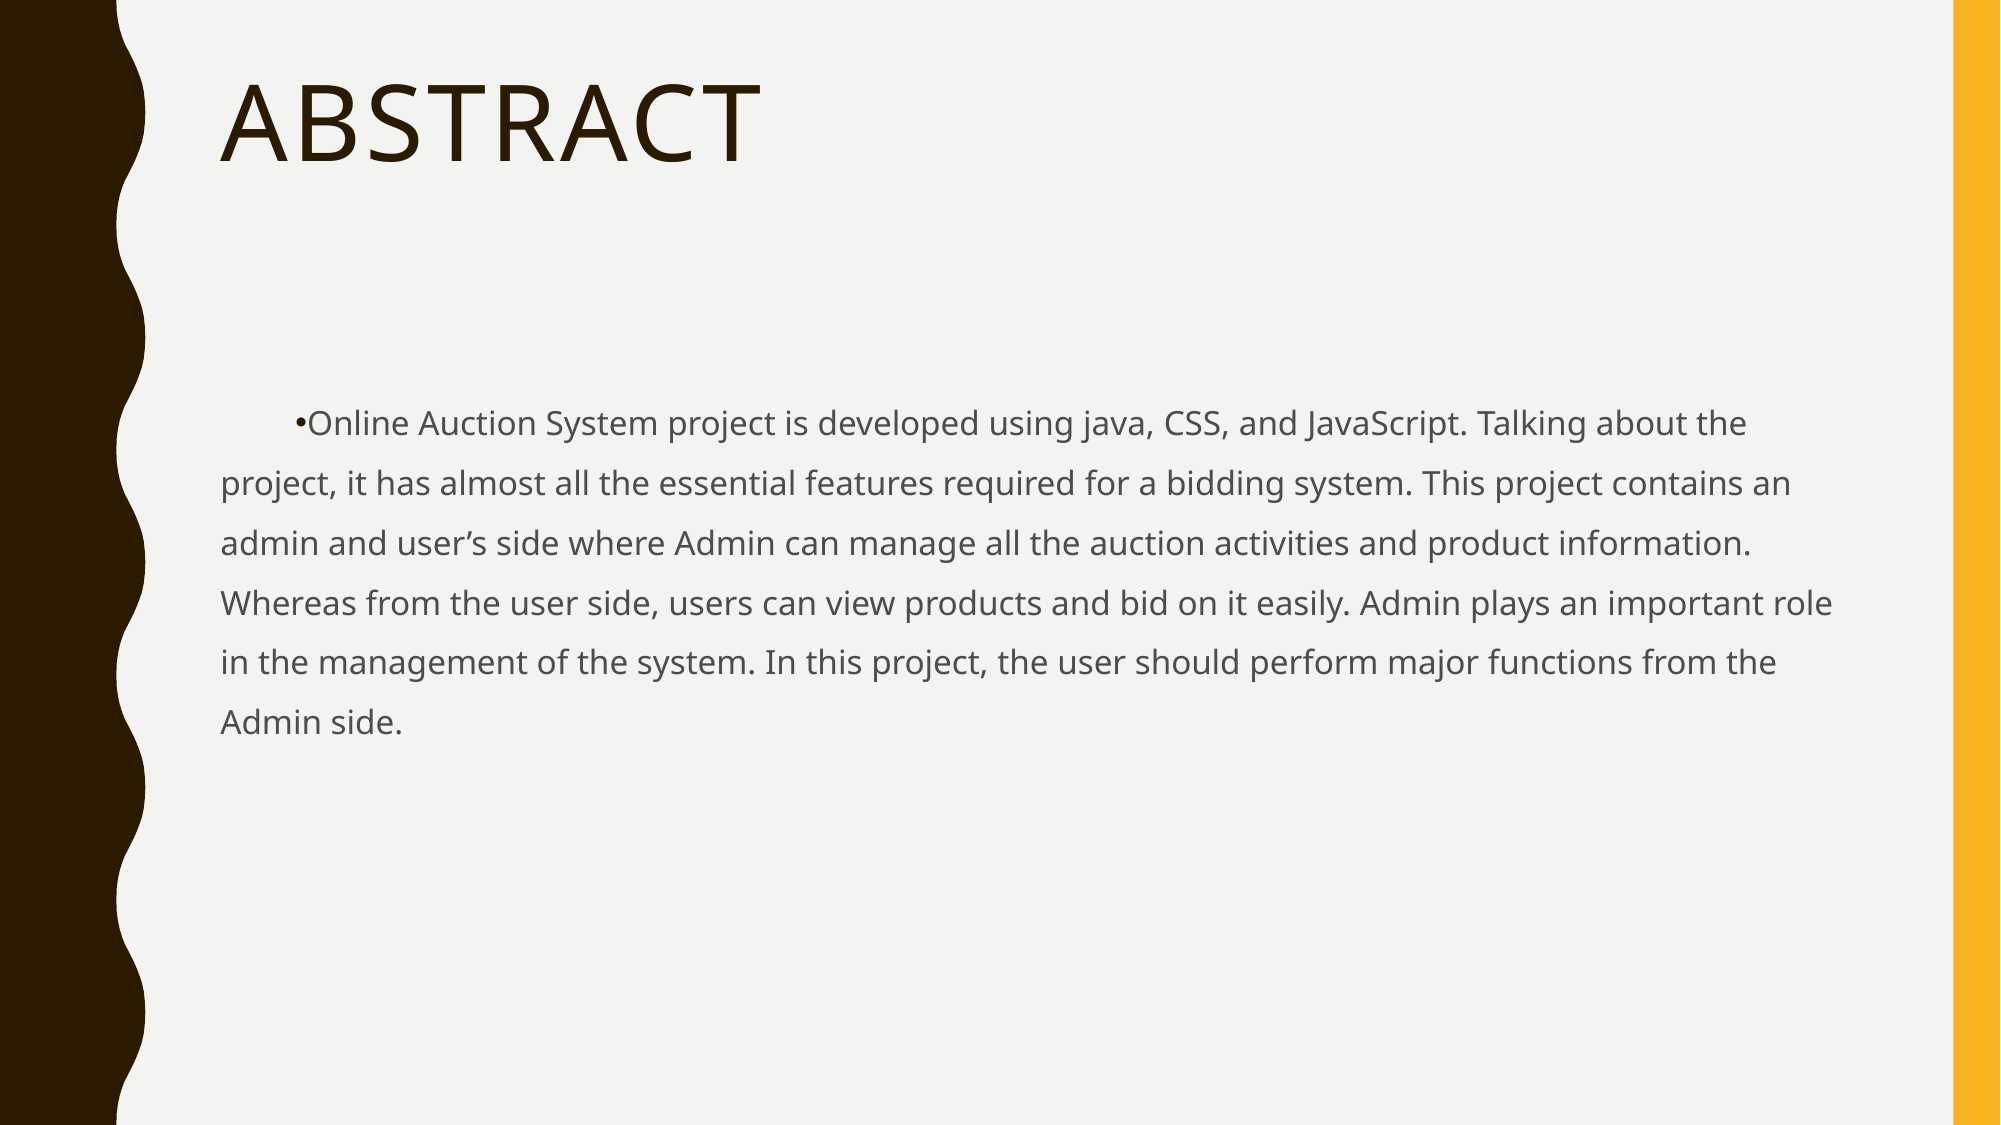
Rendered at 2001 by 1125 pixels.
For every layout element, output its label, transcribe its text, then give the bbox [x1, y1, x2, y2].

title ABSTRACT [205, 62, 1875, 308]
list Online Auction System project is developed using java, CSS, and JavaScript. Talking about the project, it has almost all the essential features required for a bidding system. This project contains an admin and user’s side where Admin can manage all the auction activities and product information. Whereas from the user side, users can view products and bid on it easily. Admin plays an important role in the management of the system. In this project, the user should perform major functions from the Admin side. [205, 375, 1875, 965]
